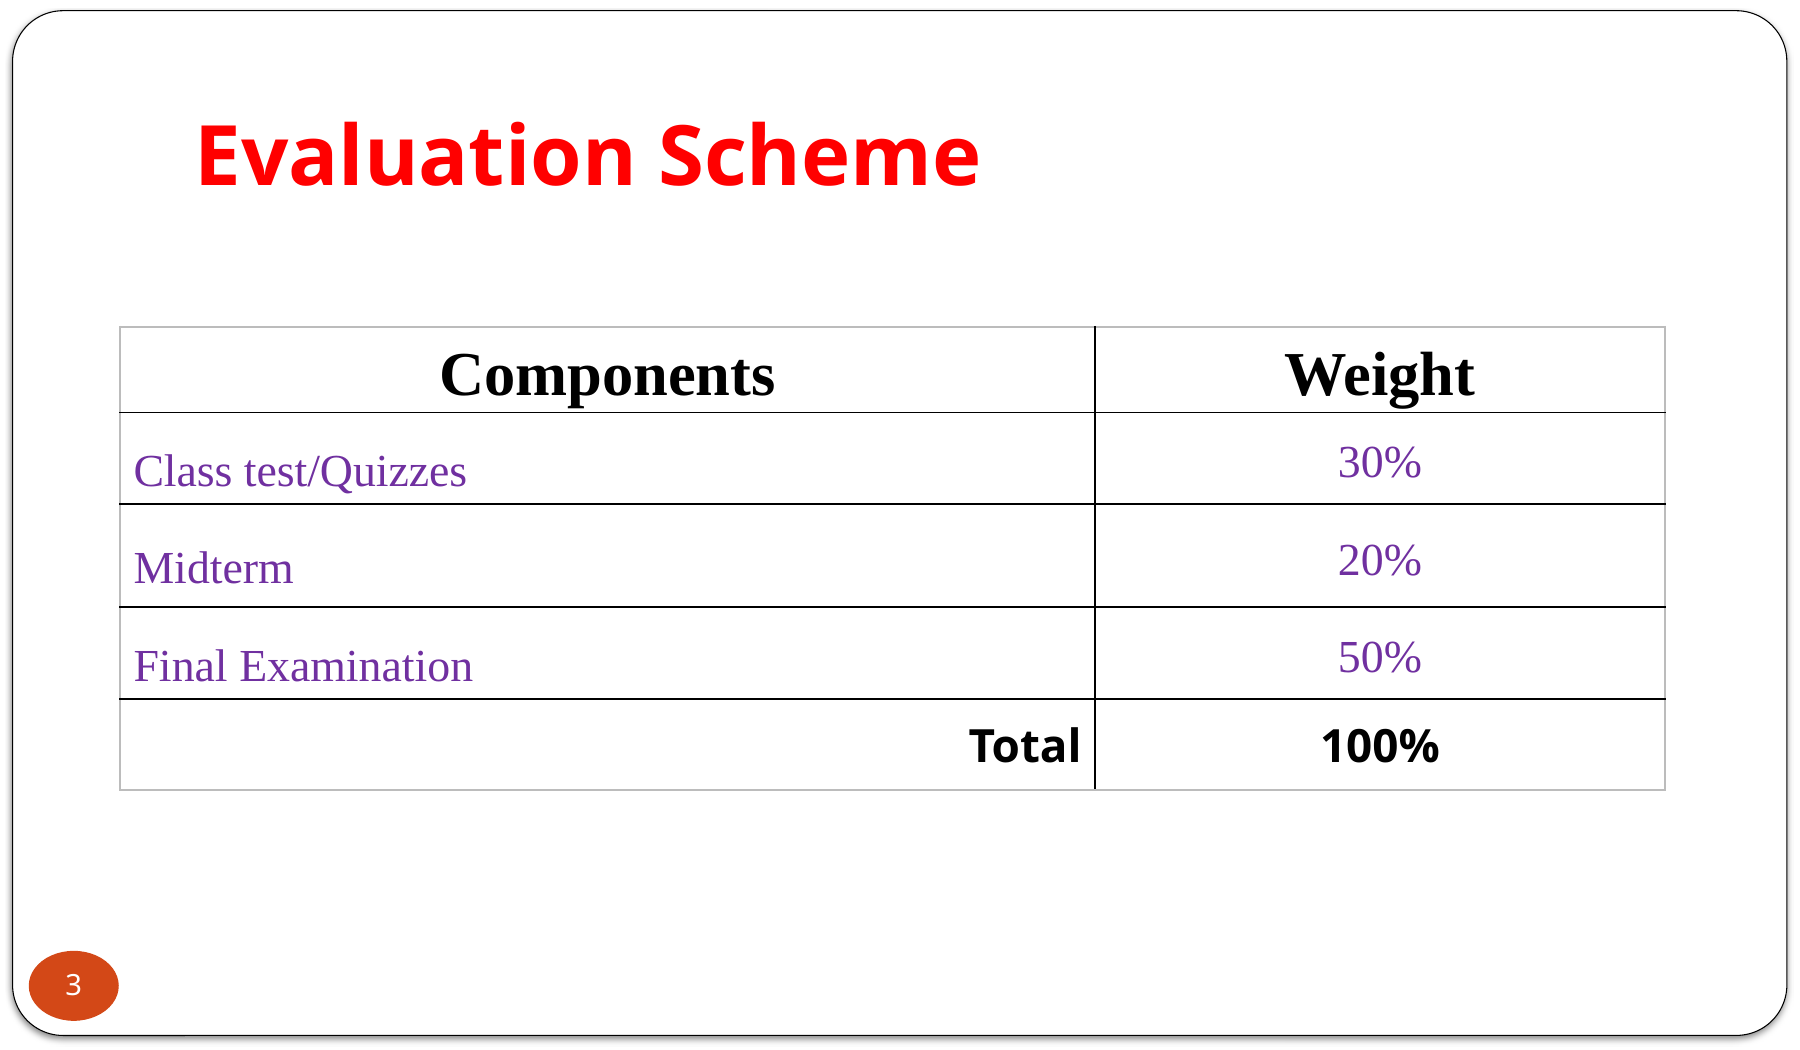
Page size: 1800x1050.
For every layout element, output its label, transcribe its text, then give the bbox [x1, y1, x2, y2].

table_cell 50% [1096, 608, 1664, 698]
table_header Weight [1096, 328, 1664, 412]
table_cell Total [121, 700, 1094, 789]
table_cell Midterm [121, 505, 1094, 606]
table_cell 100% [1096, 700, 1664, 789]
slide_number 3 [28, 950, 119, 1021]
table_cell 30% [1096, 413, 1664, 503]
table_header Components [121, 328, 1094, 412]
table_cell Class test/Quizzes [121, 413, 1094, 503]
table_cell Final Examination [121, 608, 1094, 698]
title Evaluation Scheme [180, 42, 1710, 217]
table_cell 20% [1096, 505, 1664, 606]
